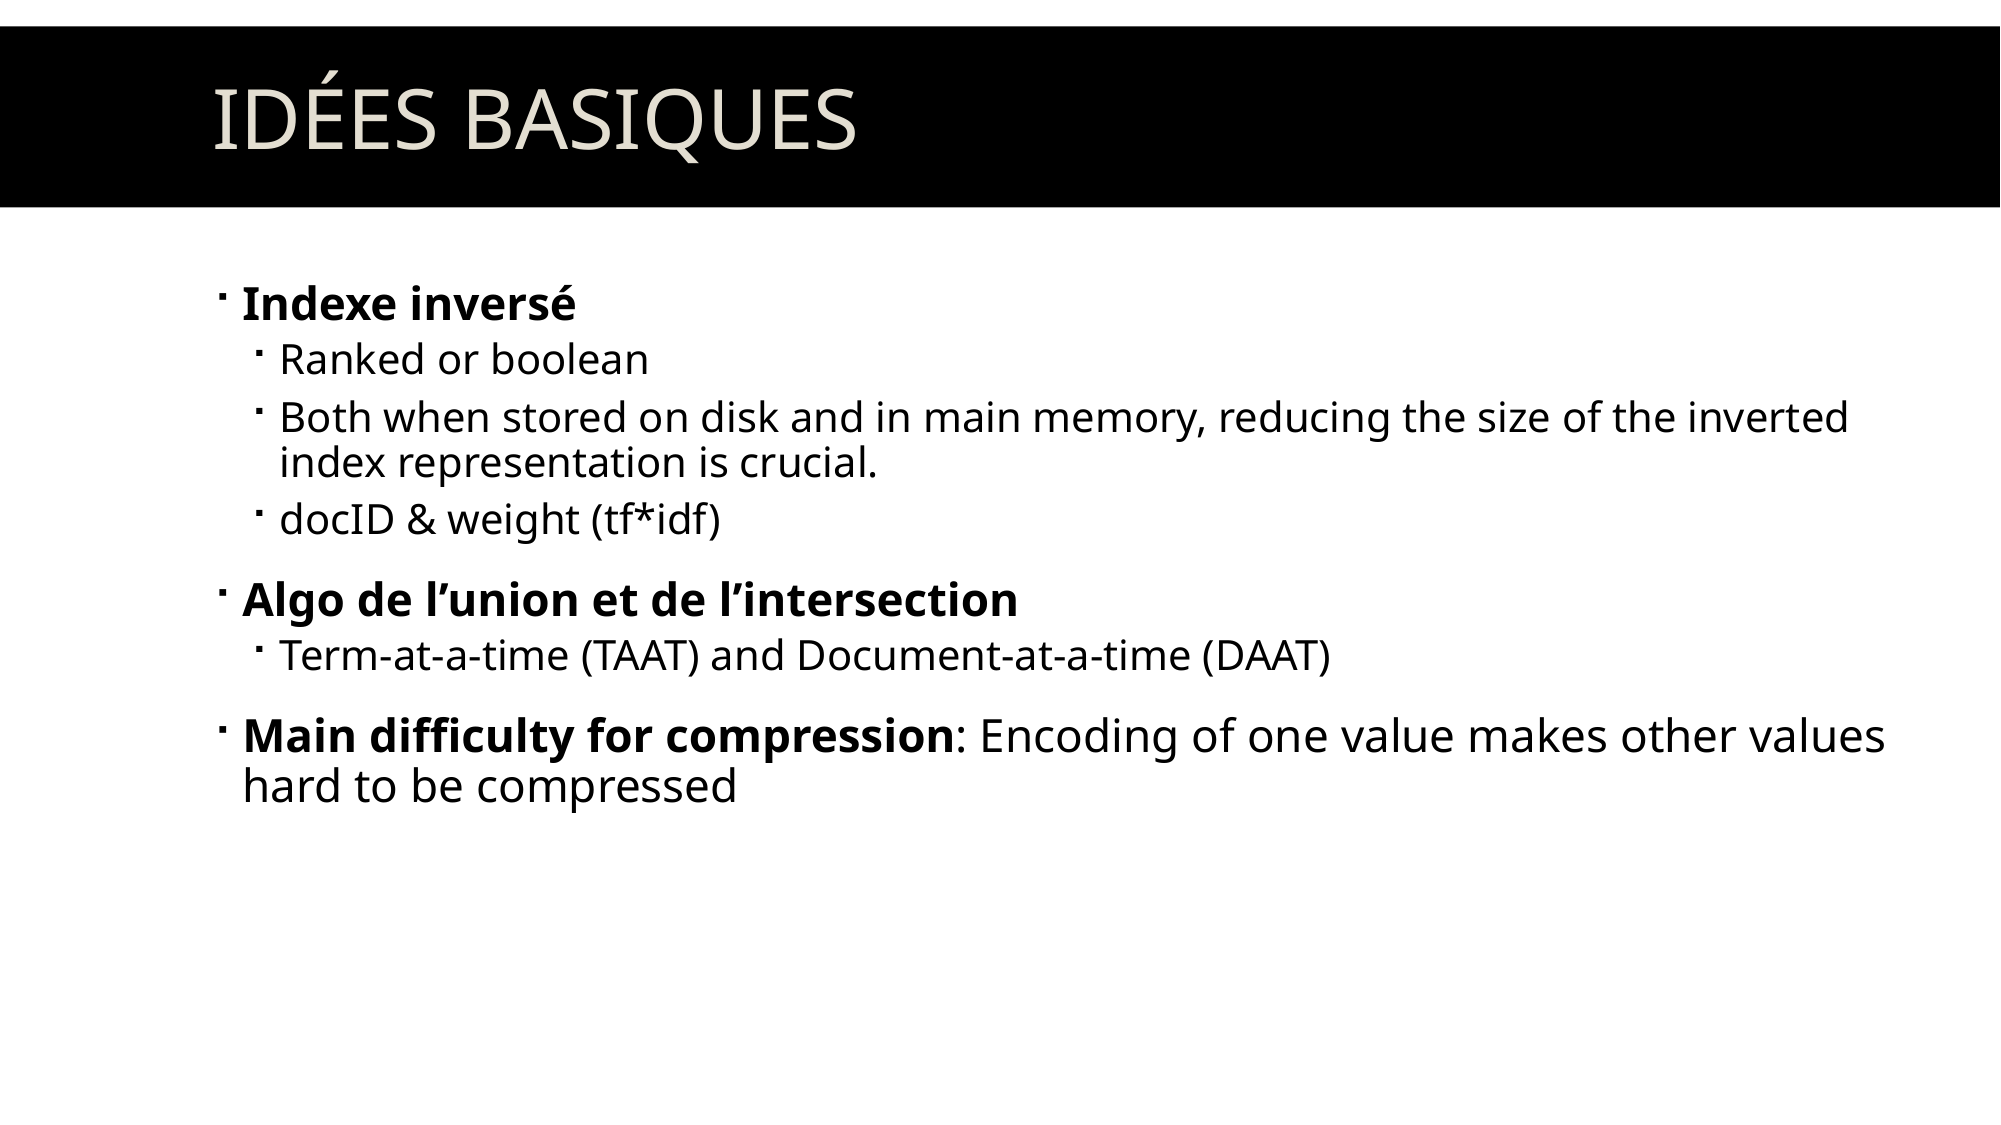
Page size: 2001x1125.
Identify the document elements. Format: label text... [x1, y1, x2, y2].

list Indexe inversé Ranked or boolean Both when stored on disk and in main memory, reducing the size of the inverted index representation is crucial. docID & weight (tf*idf) Algo de l’union et de l’intersection Term-at-a-time (TAAT) and Document-at-a-time (DAAT) Main difficulty for compression: Encoding of one value makes other values hard to be compressed [197, 273, 1967, 964]
title Idées Basiques [197, 0, 1803, 248]
